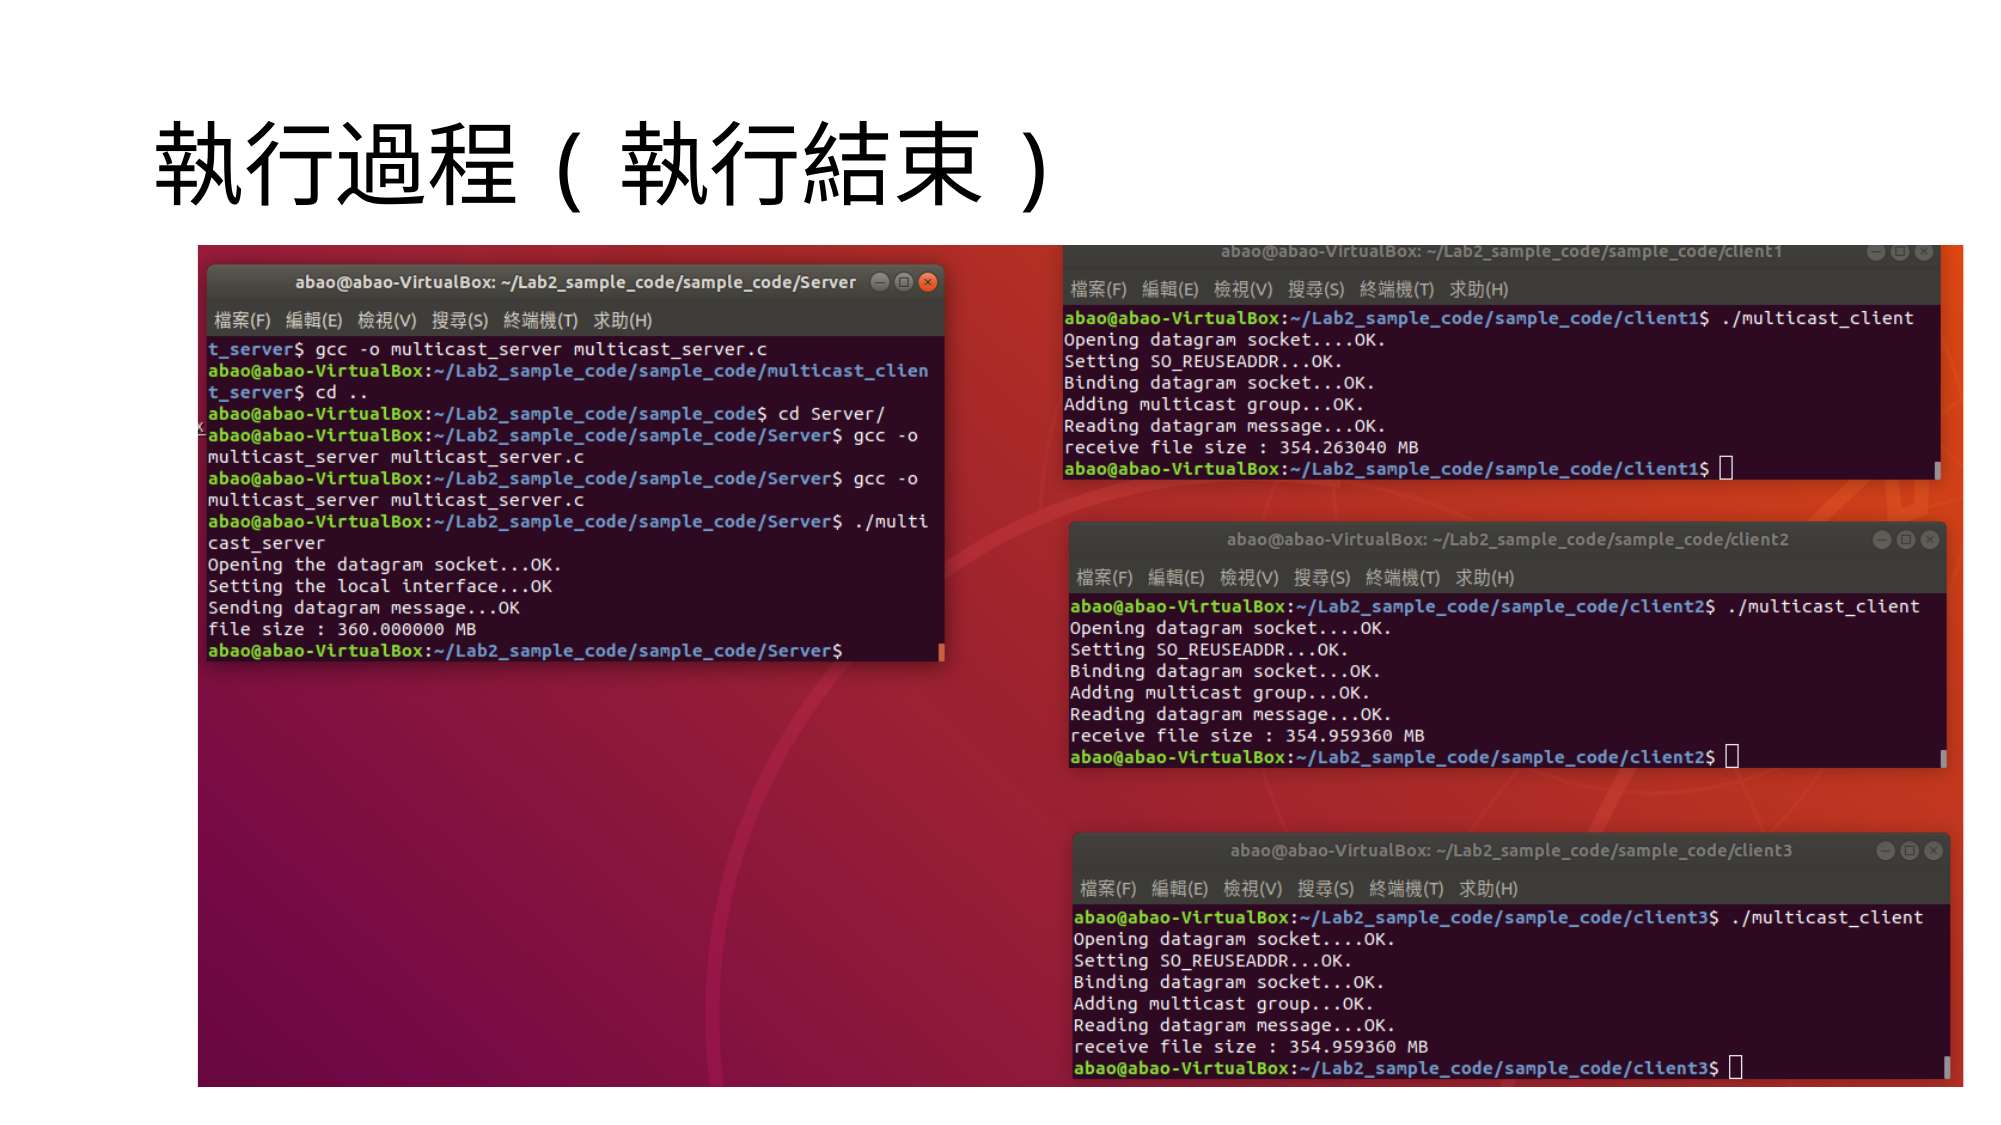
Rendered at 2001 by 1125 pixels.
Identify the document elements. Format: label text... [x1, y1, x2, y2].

title 執行過程(執行結束) [137, 59, 1863, 278]
picture [197, 245, 1964, 1087]
